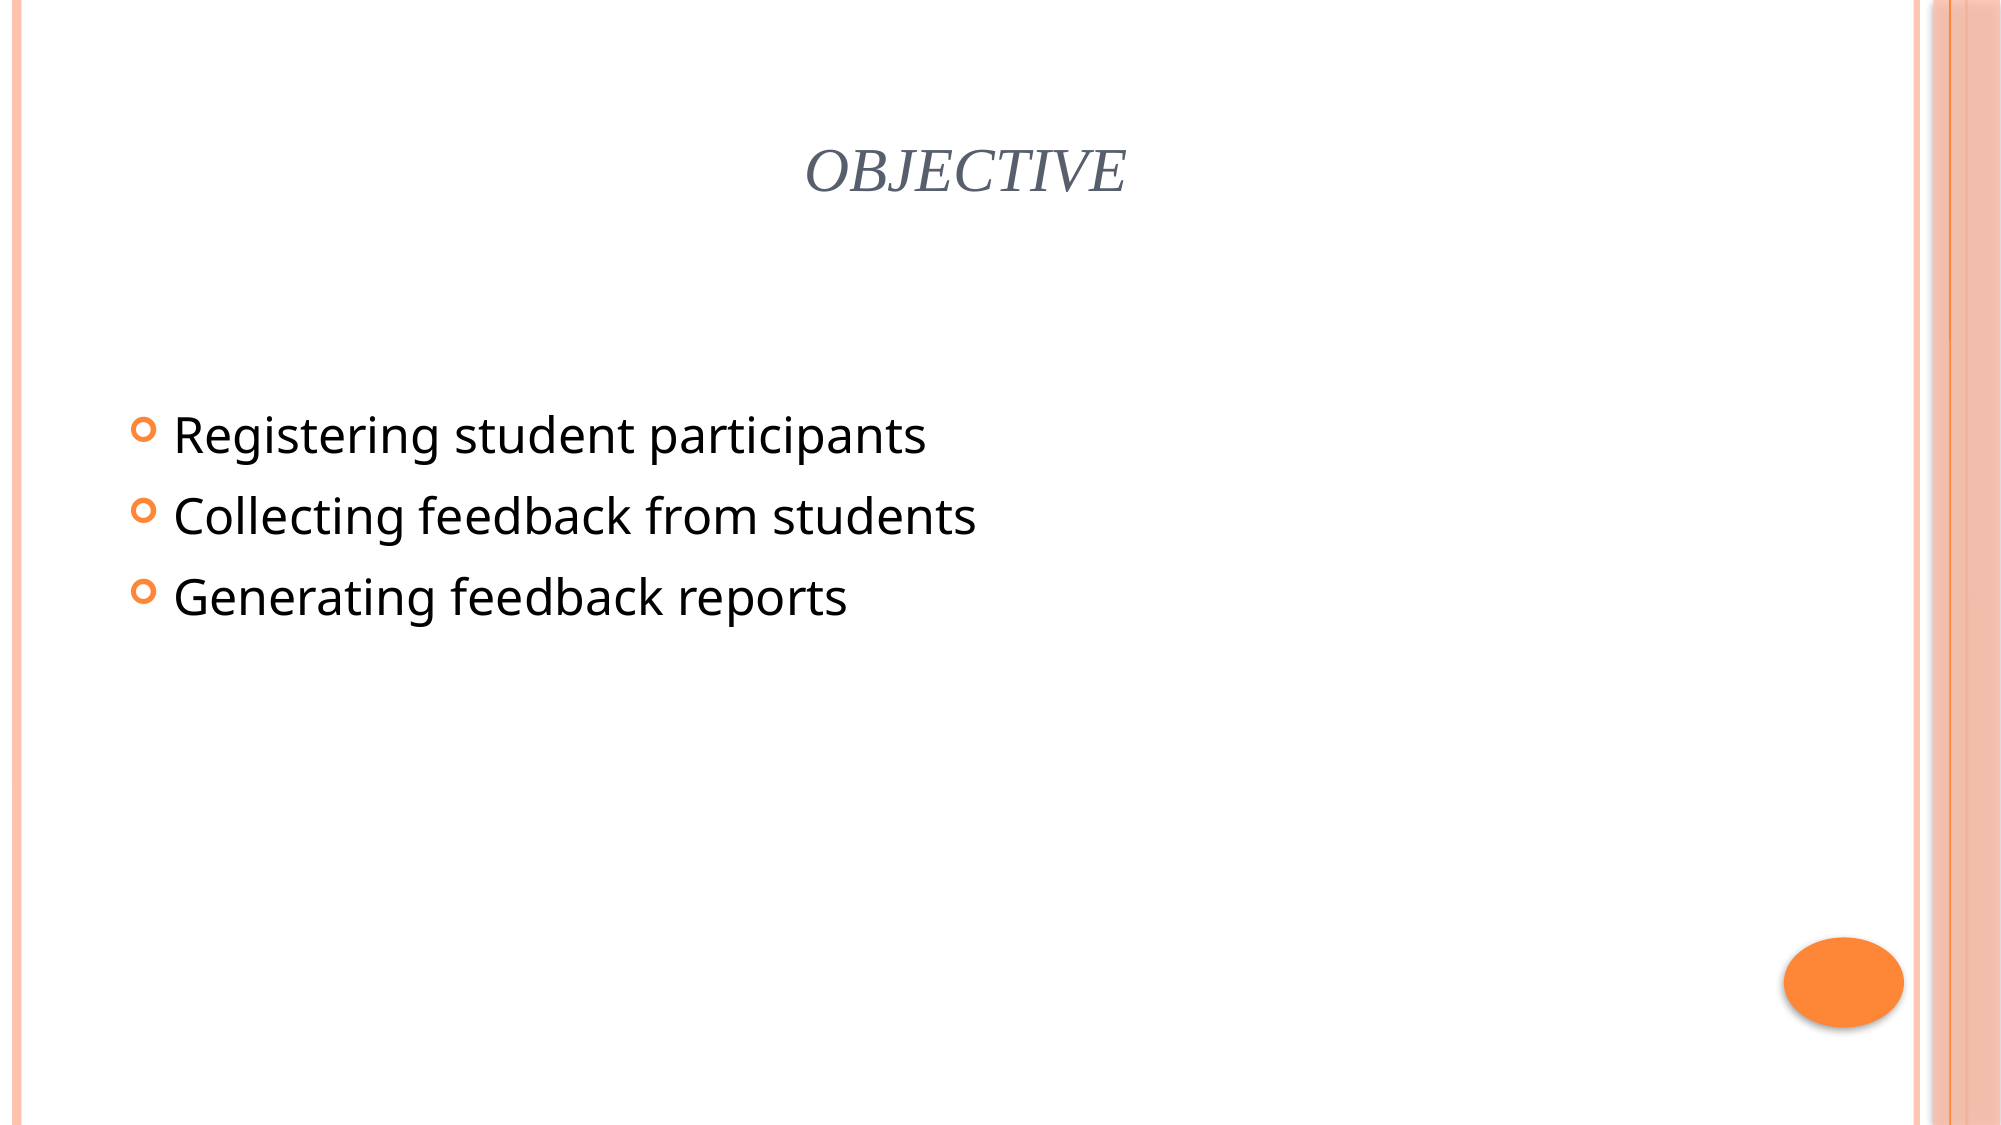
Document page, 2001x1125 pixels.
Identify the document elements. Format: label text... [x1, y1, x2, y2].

title OBJECTIVE [111, 99, 1522, 213]
list Registering student participants Collecting feedback from students Generating feedback reports [113, 312, 1524, 949]
